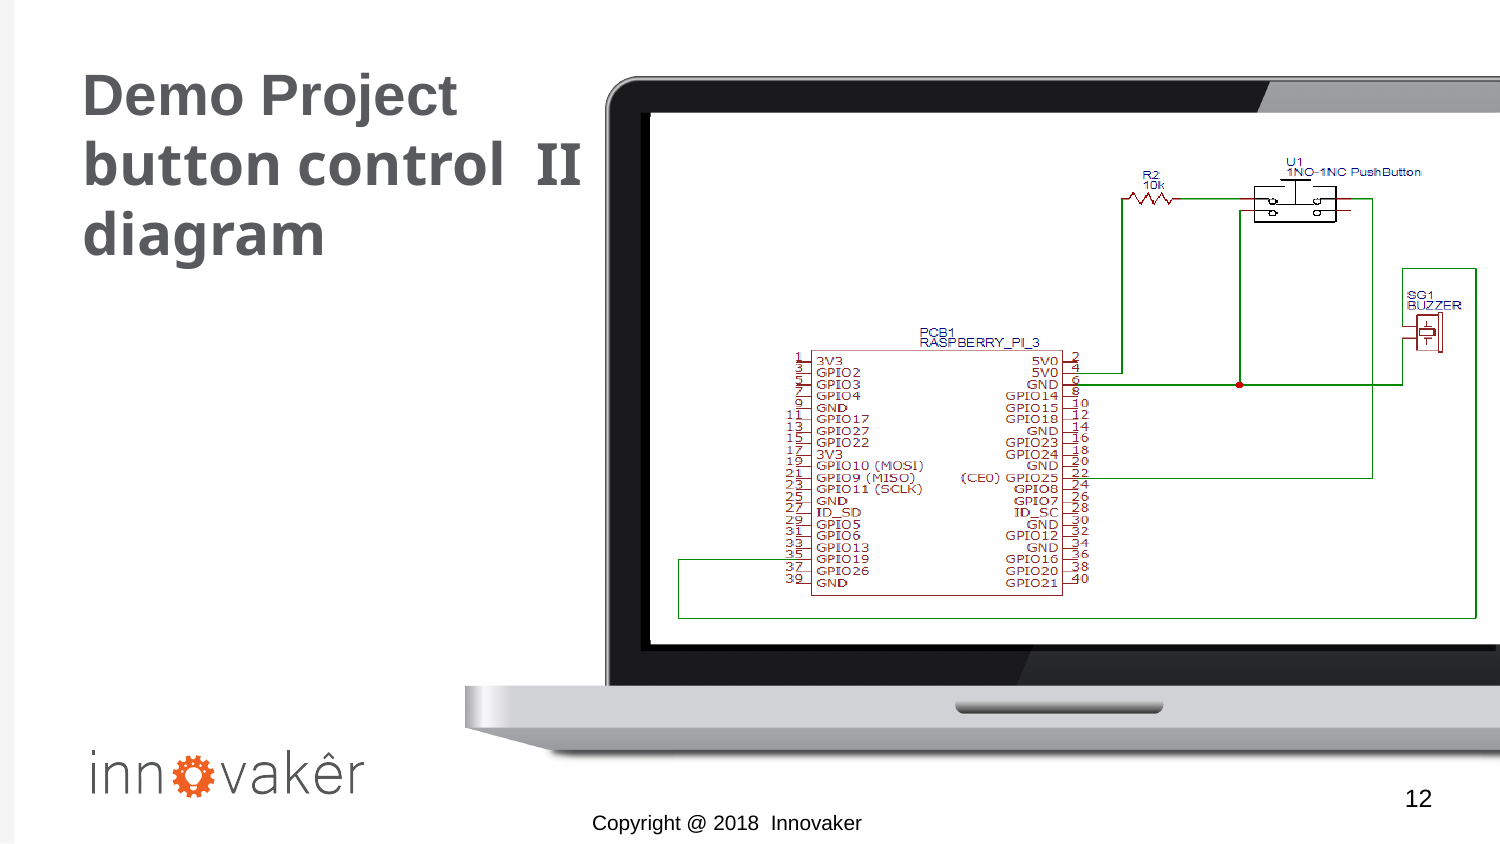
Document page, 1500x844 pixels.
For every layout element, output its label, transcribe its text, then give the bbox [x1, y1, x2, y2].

picture [465, 75, 1500, 774]
picture [92, 750, 365, 798]
slide_number 12 [1389, 782, 1480, 830]
text_box Copyright @ 2018 Innovaker [561, 807, 893, 837]
text_box Demo Project button control II diagram [67, 42, 1248, 358]
